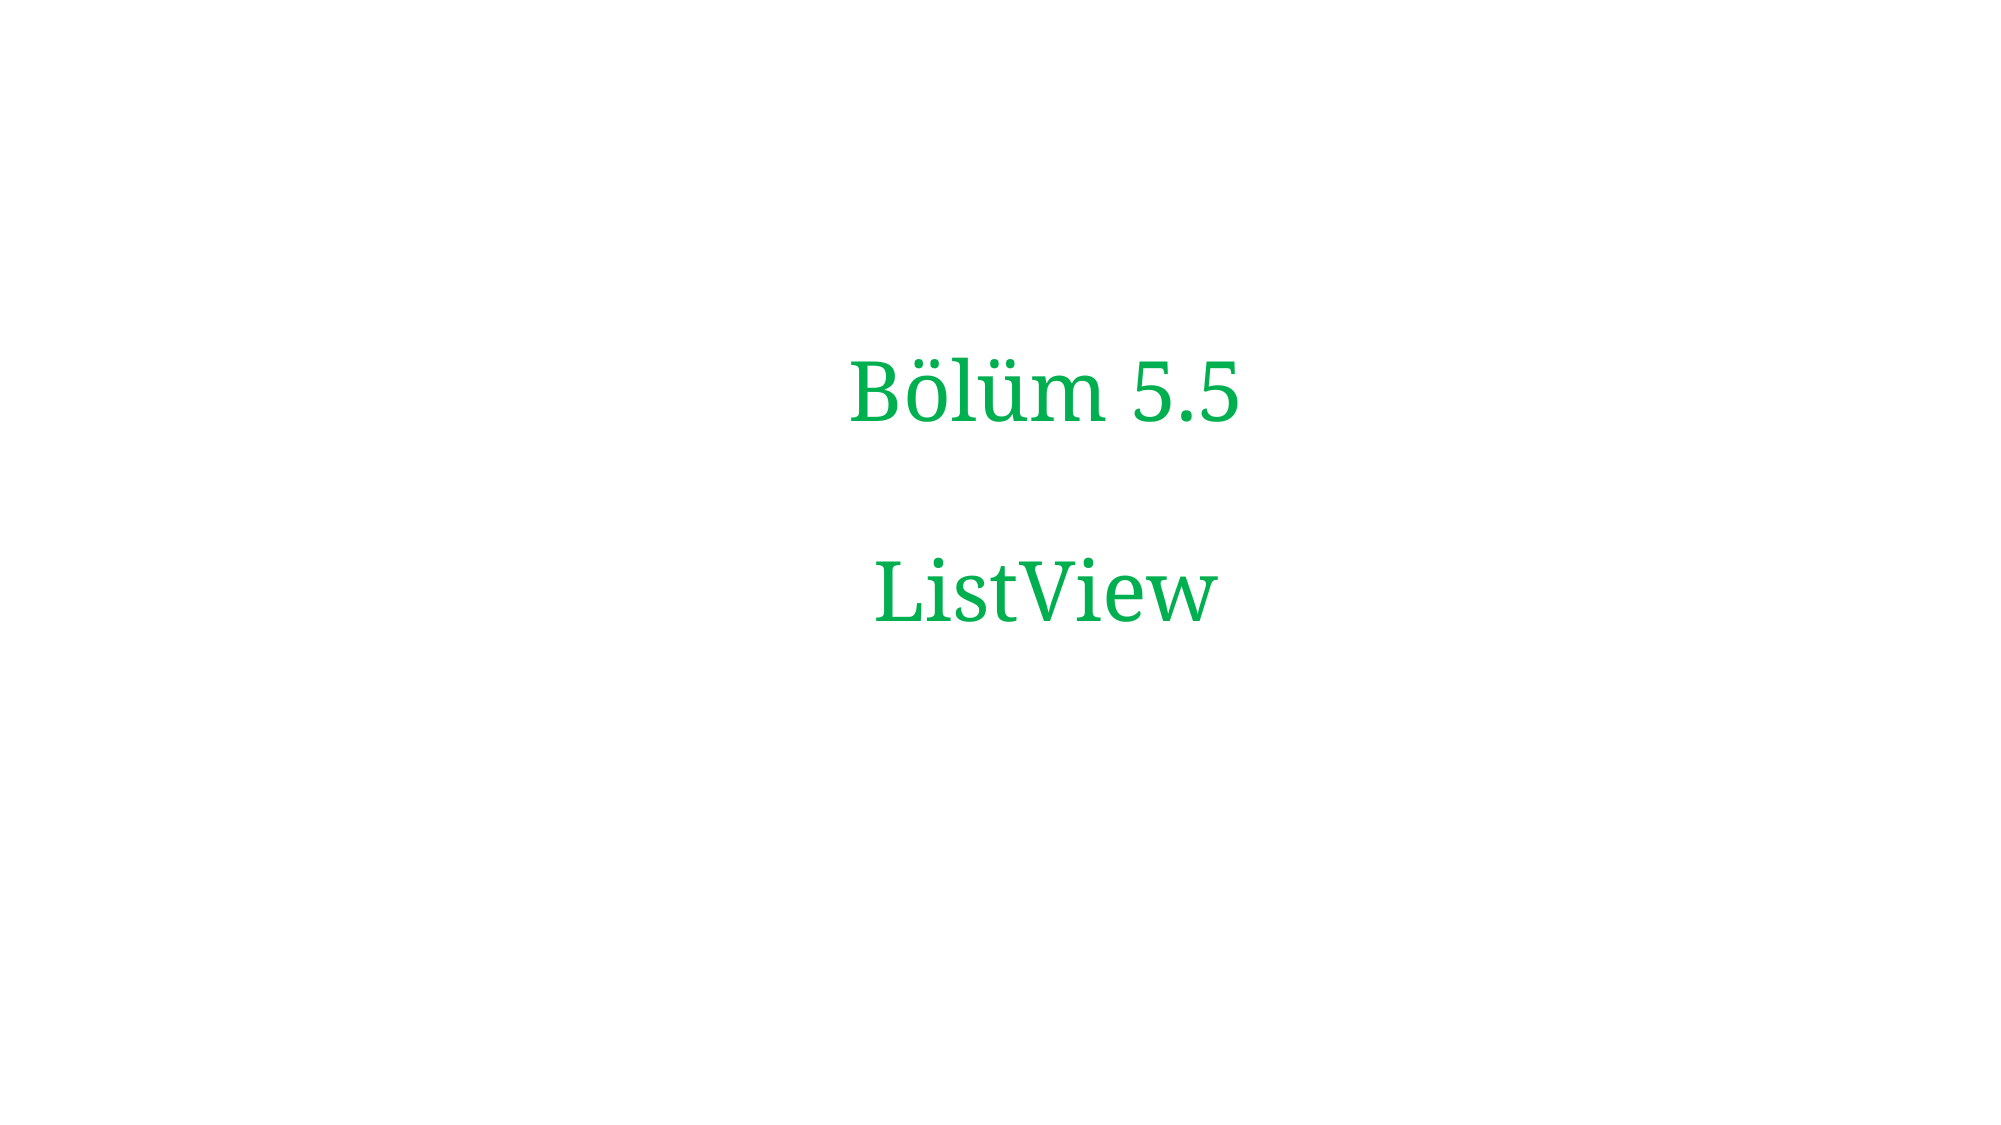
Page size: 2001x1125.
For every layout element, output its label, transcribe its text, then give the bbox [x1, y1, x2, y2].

text_box Bölüm 5.5 ListView [355, 330, 1737, 646]
